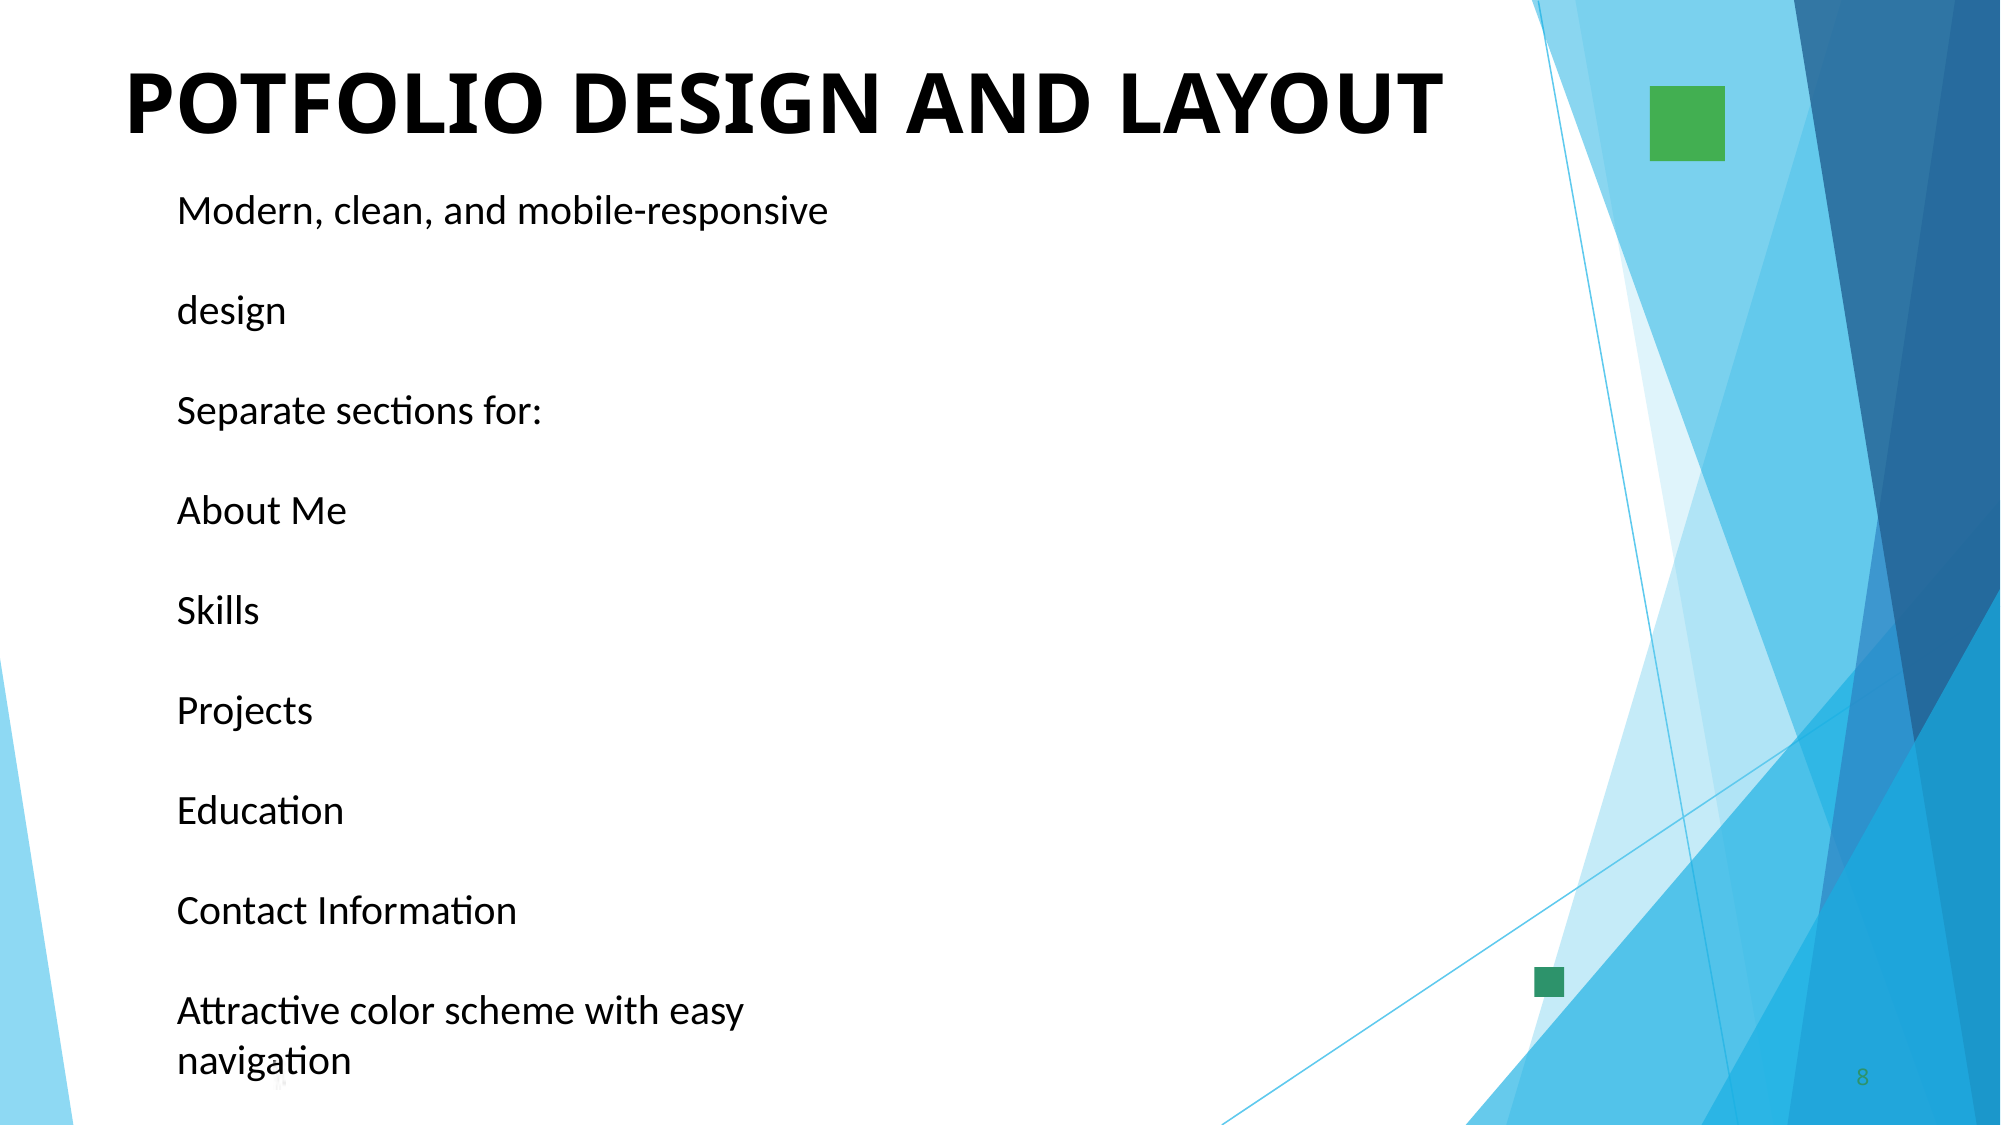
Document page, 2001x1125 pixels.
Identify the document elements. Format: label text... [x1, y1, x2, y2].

picture [273, 1060, 287, 1091]
text_box [1534, 967, 1565, 997]
text_box Modern, clean, and mobile-responsive design Separate sections for: About Me Skills Projects Education Contact Information Attractive color scheme with easy navigation [162, 175, 912, 1091]
text_box 8 [1849, 1061, 1888, 1095]
text_box [1649, 86, 1725, 162]
text_box POTFOLIO DESIGN AND LAYOUT [121, 47, 1564, 150]
